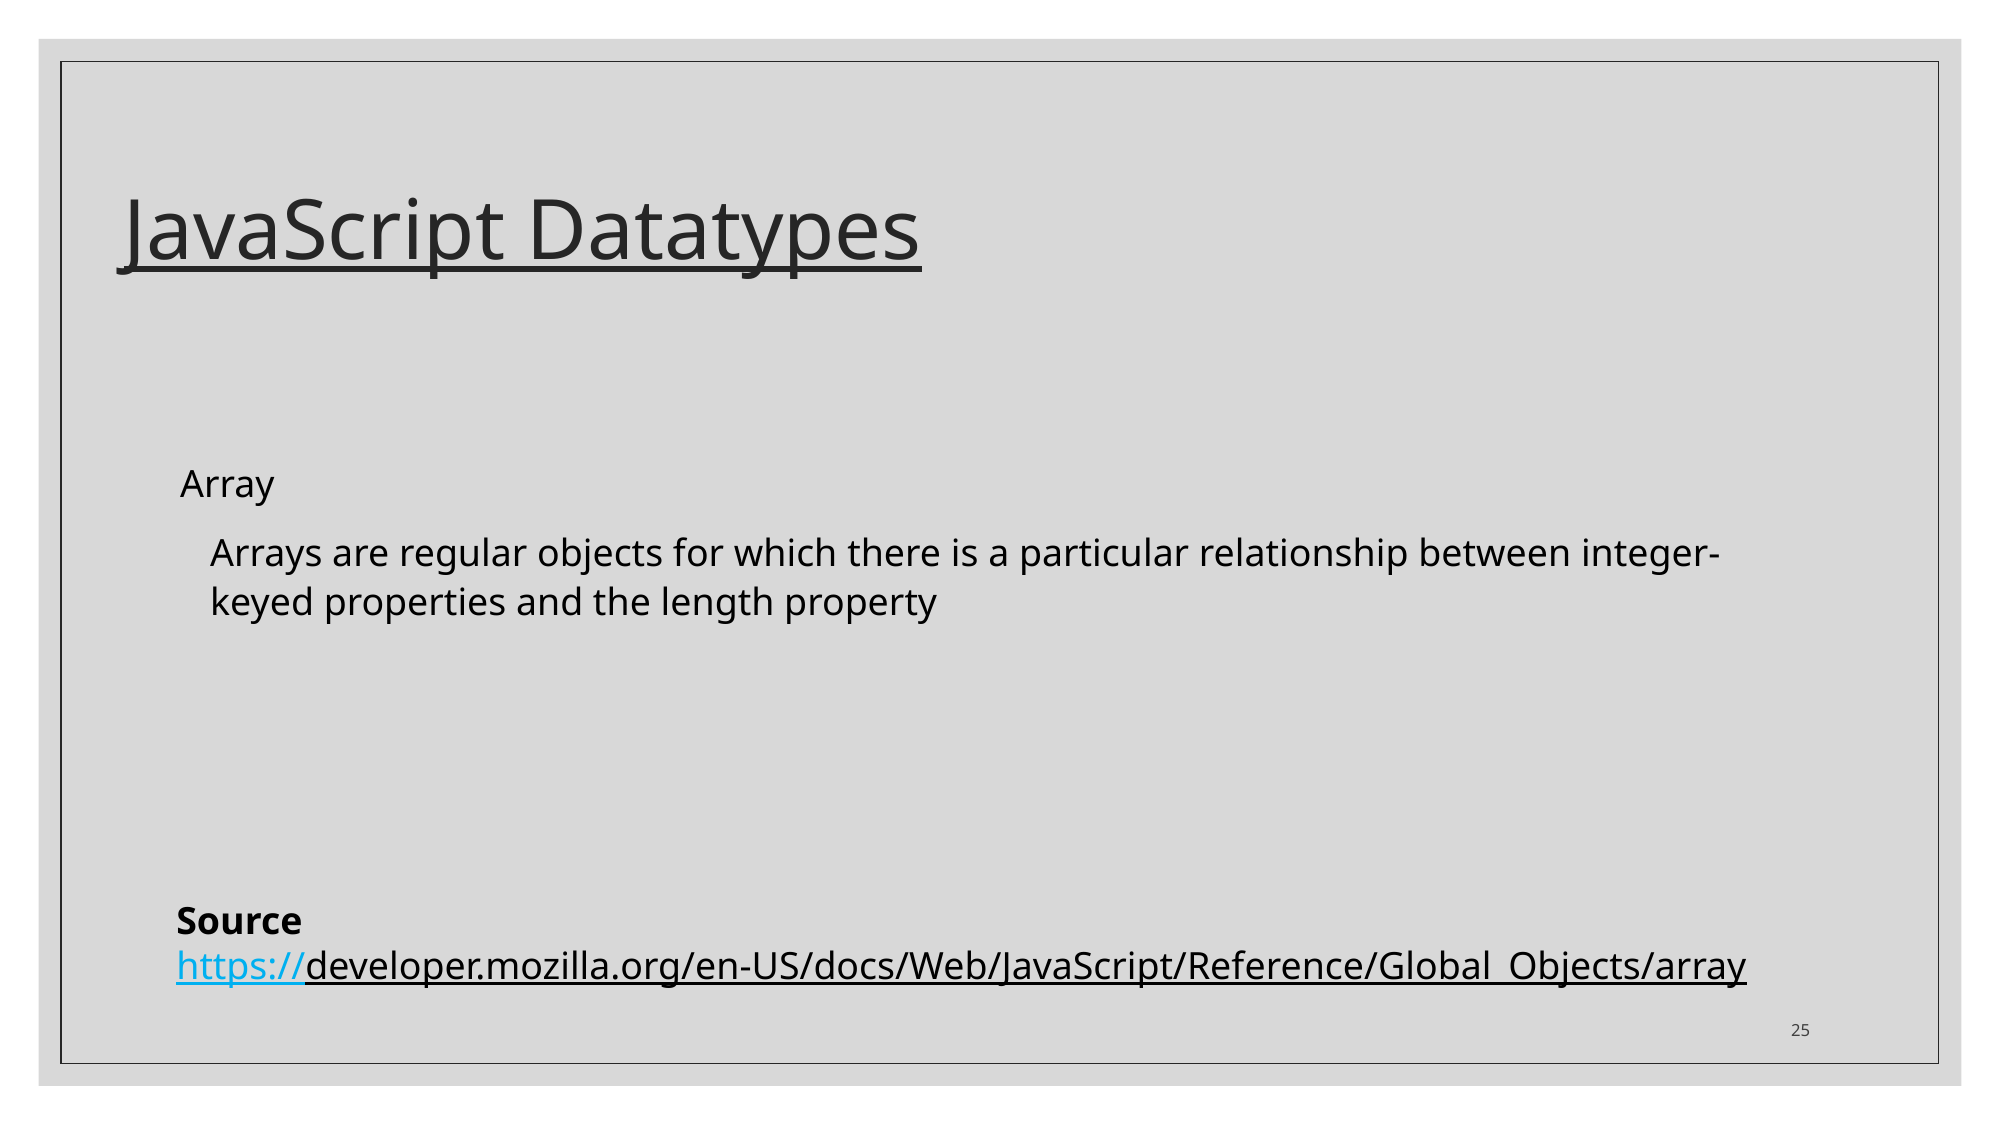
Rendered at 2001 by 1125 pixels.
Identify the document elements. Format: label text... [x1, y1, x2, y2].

list Array Arrays are regular objects for which there is a particular relationship between integer-keyed properties and the length property [165, 448, 1816, 889]
title JavaScript Datatypes [108, 120, 1413, 346]
slide_number 25 [1687, 1000, 1825, 1050]
text_box Source https://developer.mozilla.org/en-US/docs/Web/JavaScript/Reference/Global_Objects/array [161, 889, 1900, 1000]
